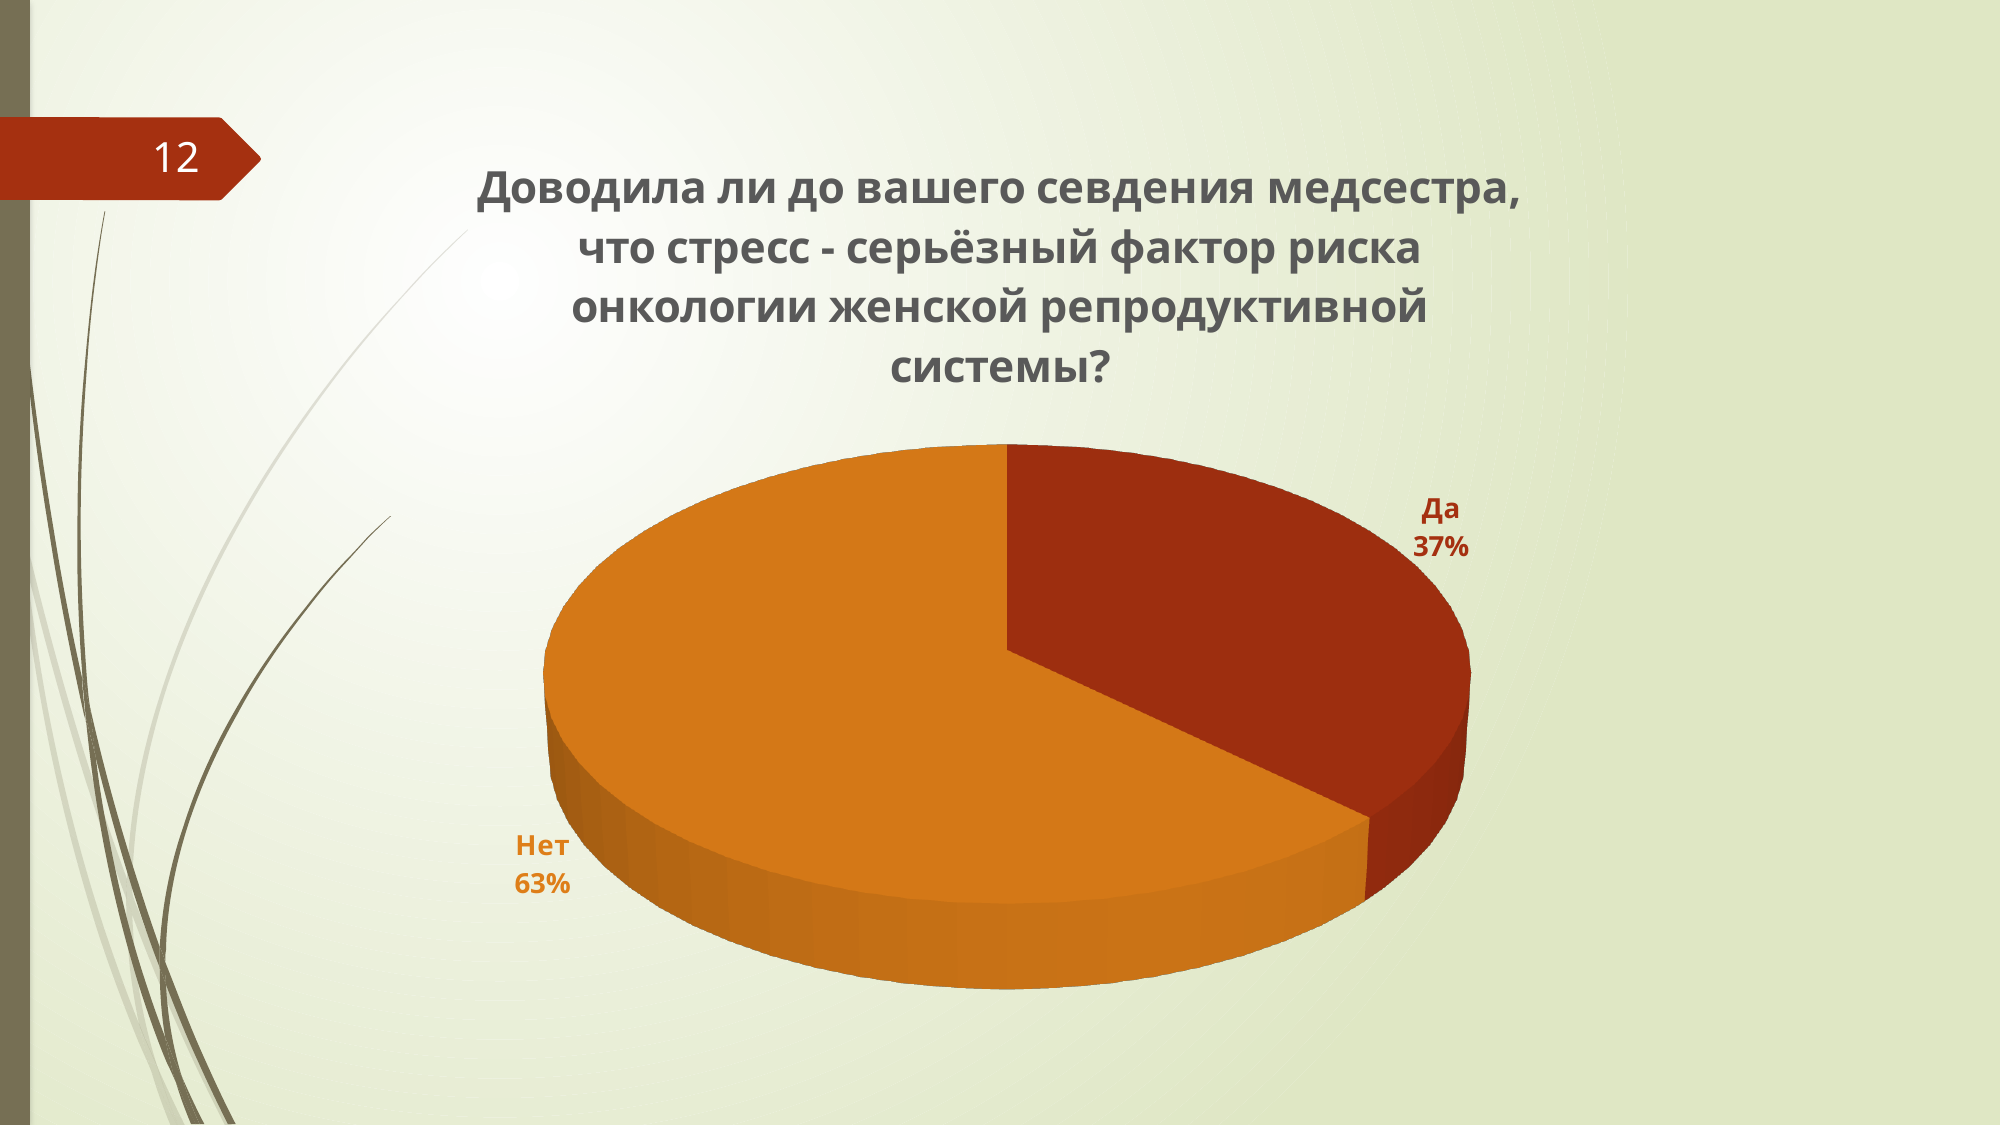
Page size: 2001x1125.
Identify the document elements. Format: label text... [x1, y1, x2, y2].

chart [332, 117, 1667, 1008]
slide_number 12 [87, 129, 216, 190]
